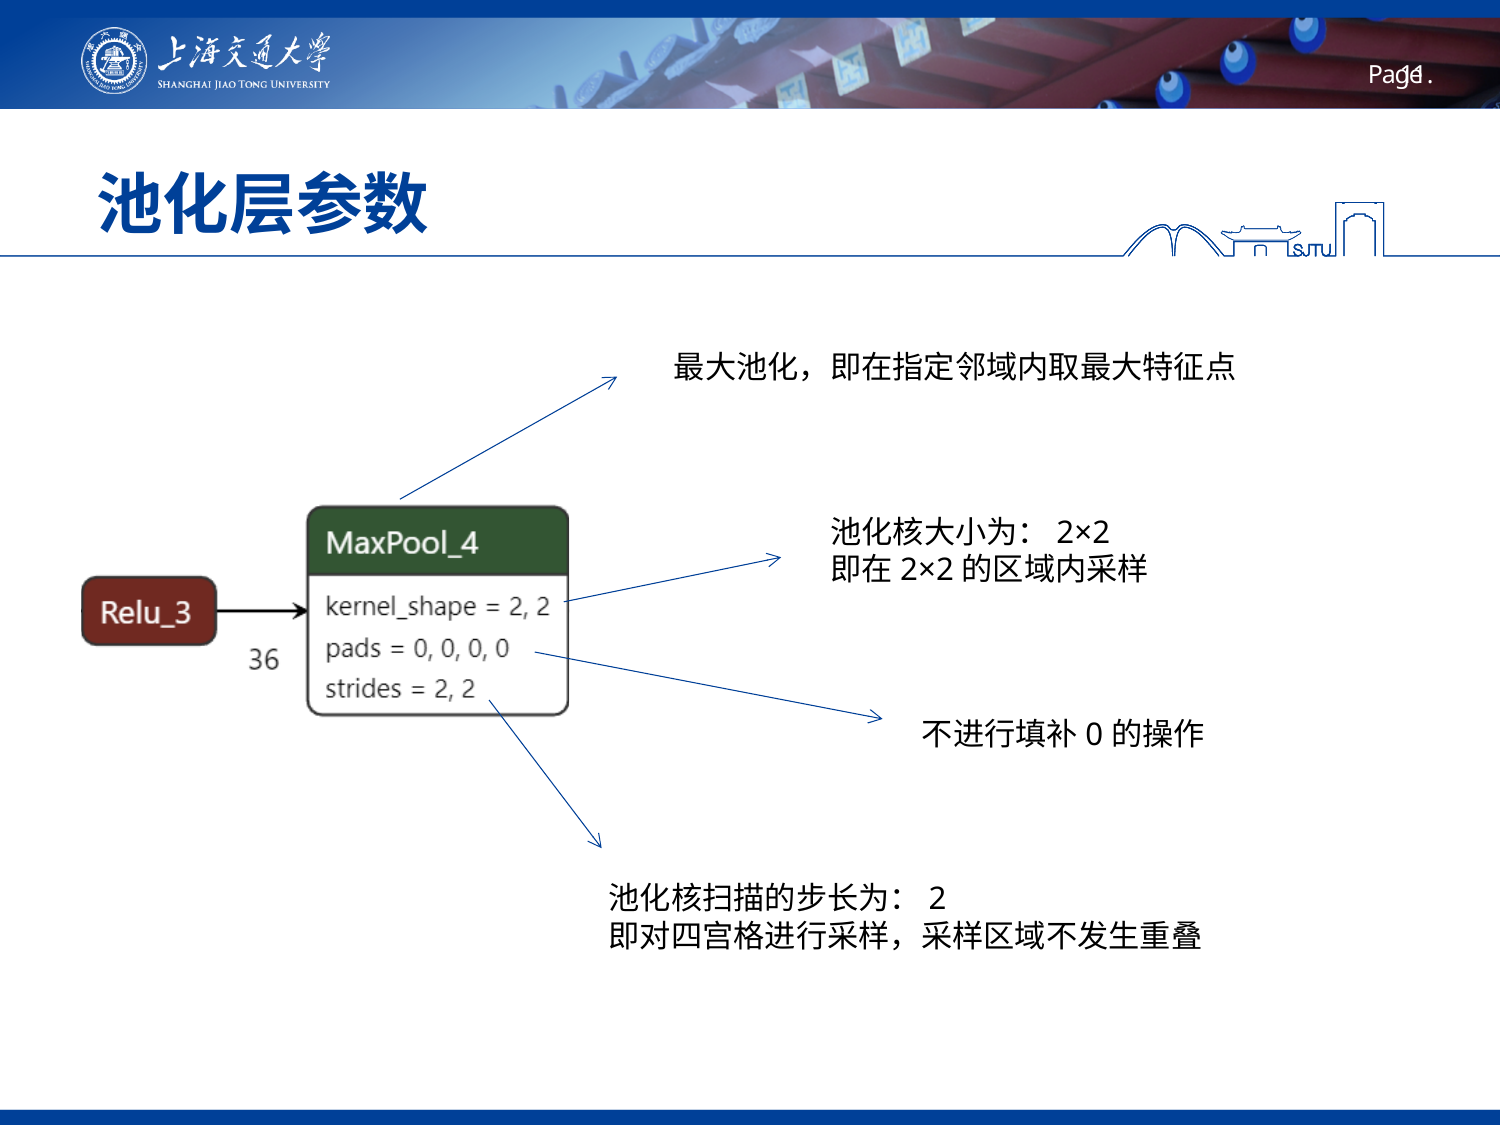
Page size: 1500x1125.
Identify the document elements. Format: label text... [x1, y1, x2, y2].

text_box 池化核大小为：2×2 即在2×2的区域内采样 [815, 504, 1164, 595]
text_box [563, 557, 782, 602]
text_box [534, 651, 883, 719]
text_box 最大池化，即在指定邻域内取最大特征点 [659, 339, 1252, 393]
text_box 不进行填补0的操作 [907, 706, 1220, 760]
picture [0, 18, 1500, 109]
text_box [489, 699, 602, 849]
picture [80, 438, 570, 808]
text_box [399, 376, 618, 500]
text_box 池化核扫描的步长为：2 即对四宫格进行采样，采样区域不发生重叠 [593, 871, 1218, 962]
title 池化层参数 [81, 160, 1455, 255]
